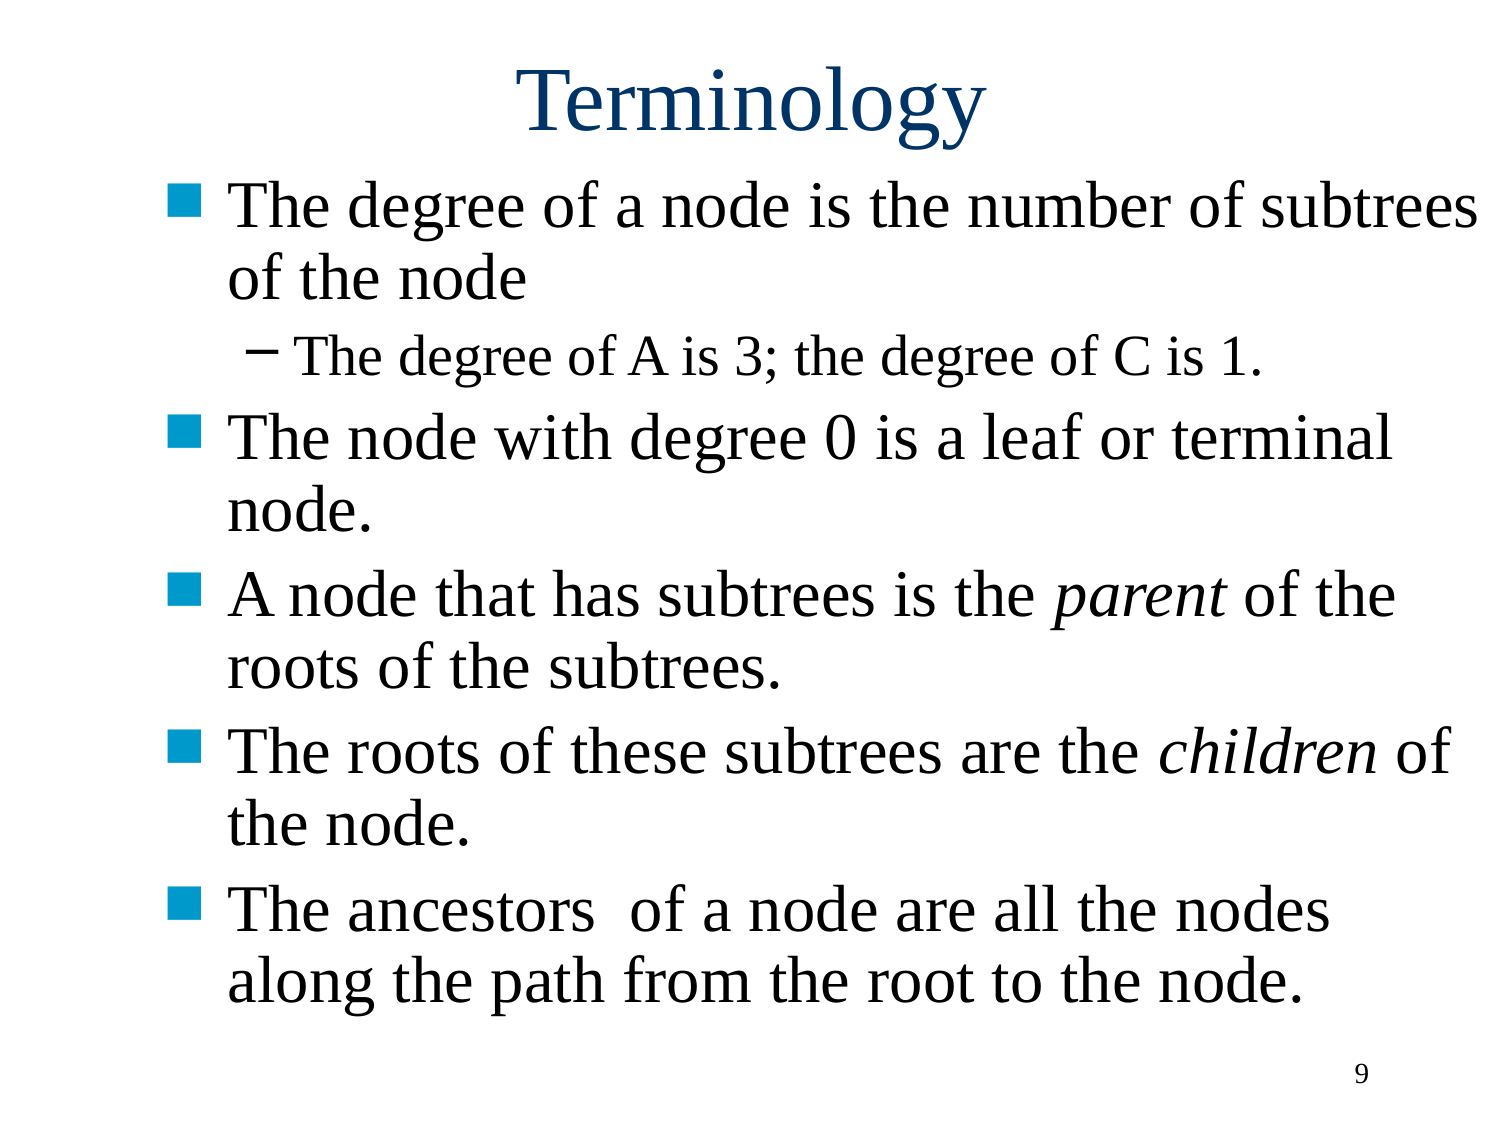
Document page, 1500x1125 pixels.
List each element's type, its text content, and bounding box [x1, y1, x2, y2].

slide_number 9 [1071, 1046, 1385, 1123]
text_box The degree of a node is the number of subtrees of the node The degree of A is 3; the degree of C is 1. The node with degree 0 is a leaf or terminal node. A node that has subtrees is the parent of the roots of the subtrees. The roots of these subtrees are the children of the node. The ancestors of a node are all the nodes along the path from the root to the node. [156, 162, 1500, 900]
text_box Terminology [0, 0, 1500, 188]
